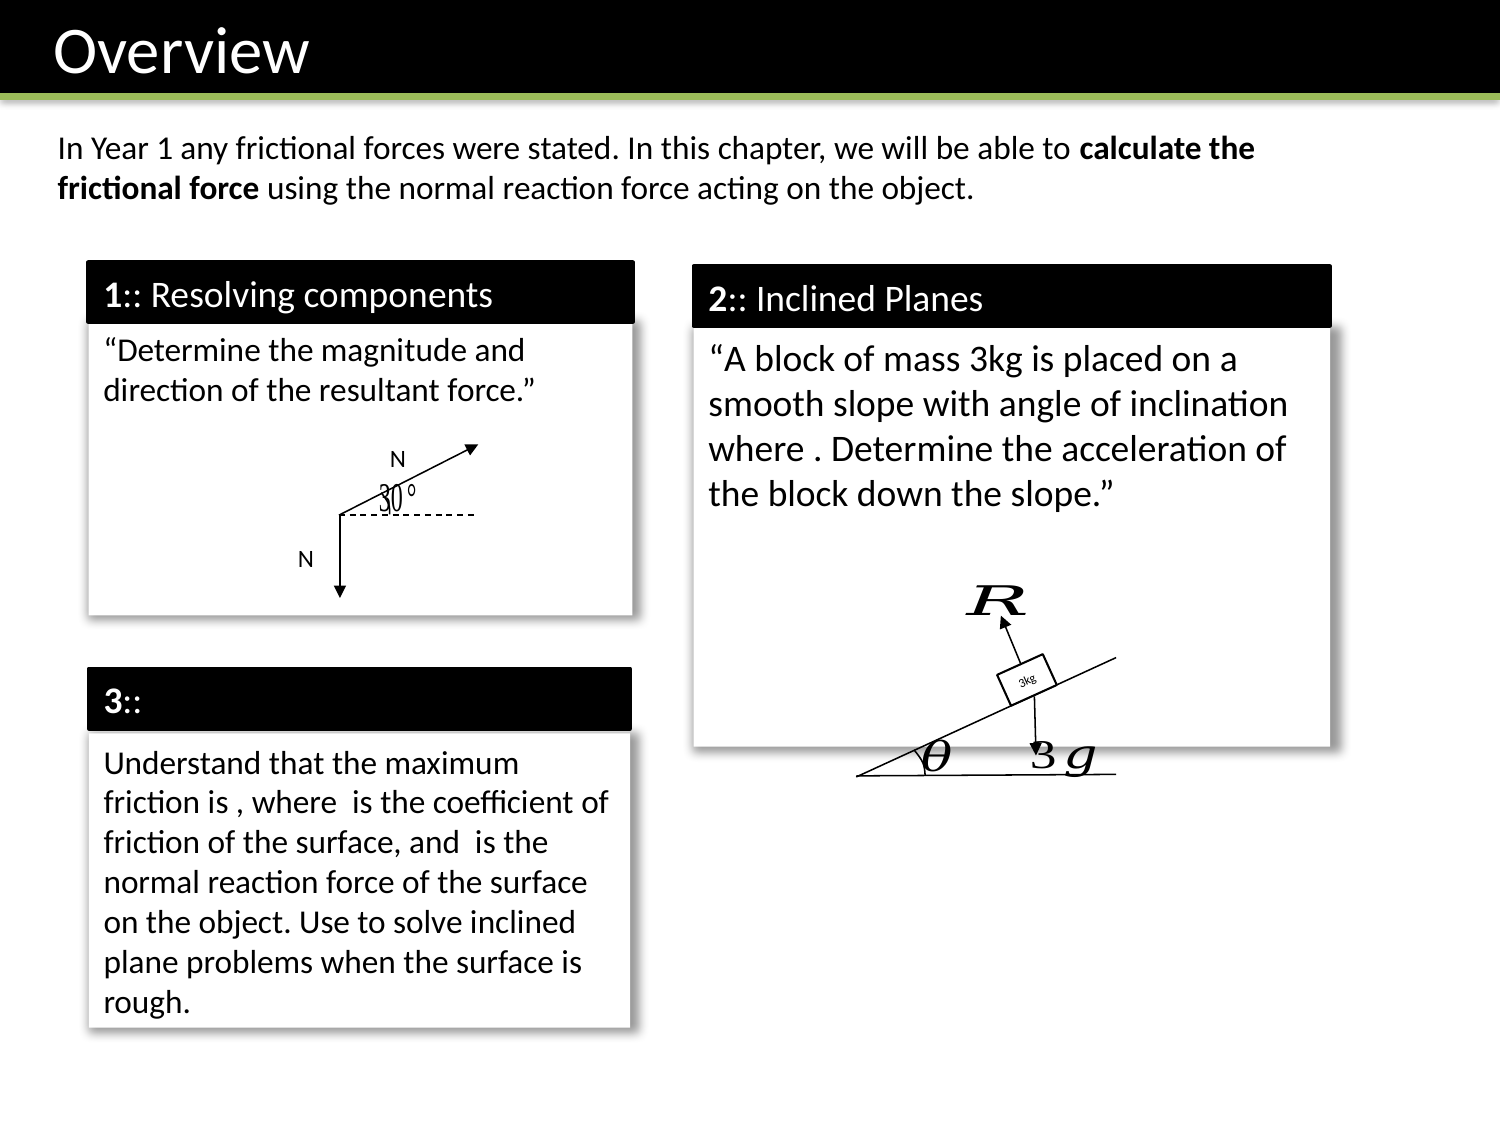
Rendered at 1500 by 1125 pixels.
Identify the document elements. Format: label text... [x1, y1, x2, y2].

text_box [0, 0, 1500, 99]
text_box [282, 434, 479, 599]
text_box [855, 578, 1117, 782]
text_box In Year 1 any frictional forces were stated. In this chapter, we will be able to calculate the frictional force using the normal reaction force acting on the object. [42, 118, 1329, 214]
text_box 1:: Resolving components [86, 260, 635, 324]
text_box “Determine the magnitude and direction of the resultant force.” [88, 324, 633, 616]
text_box 2:: Inclined Planes [692, 264, 1332, 328]
